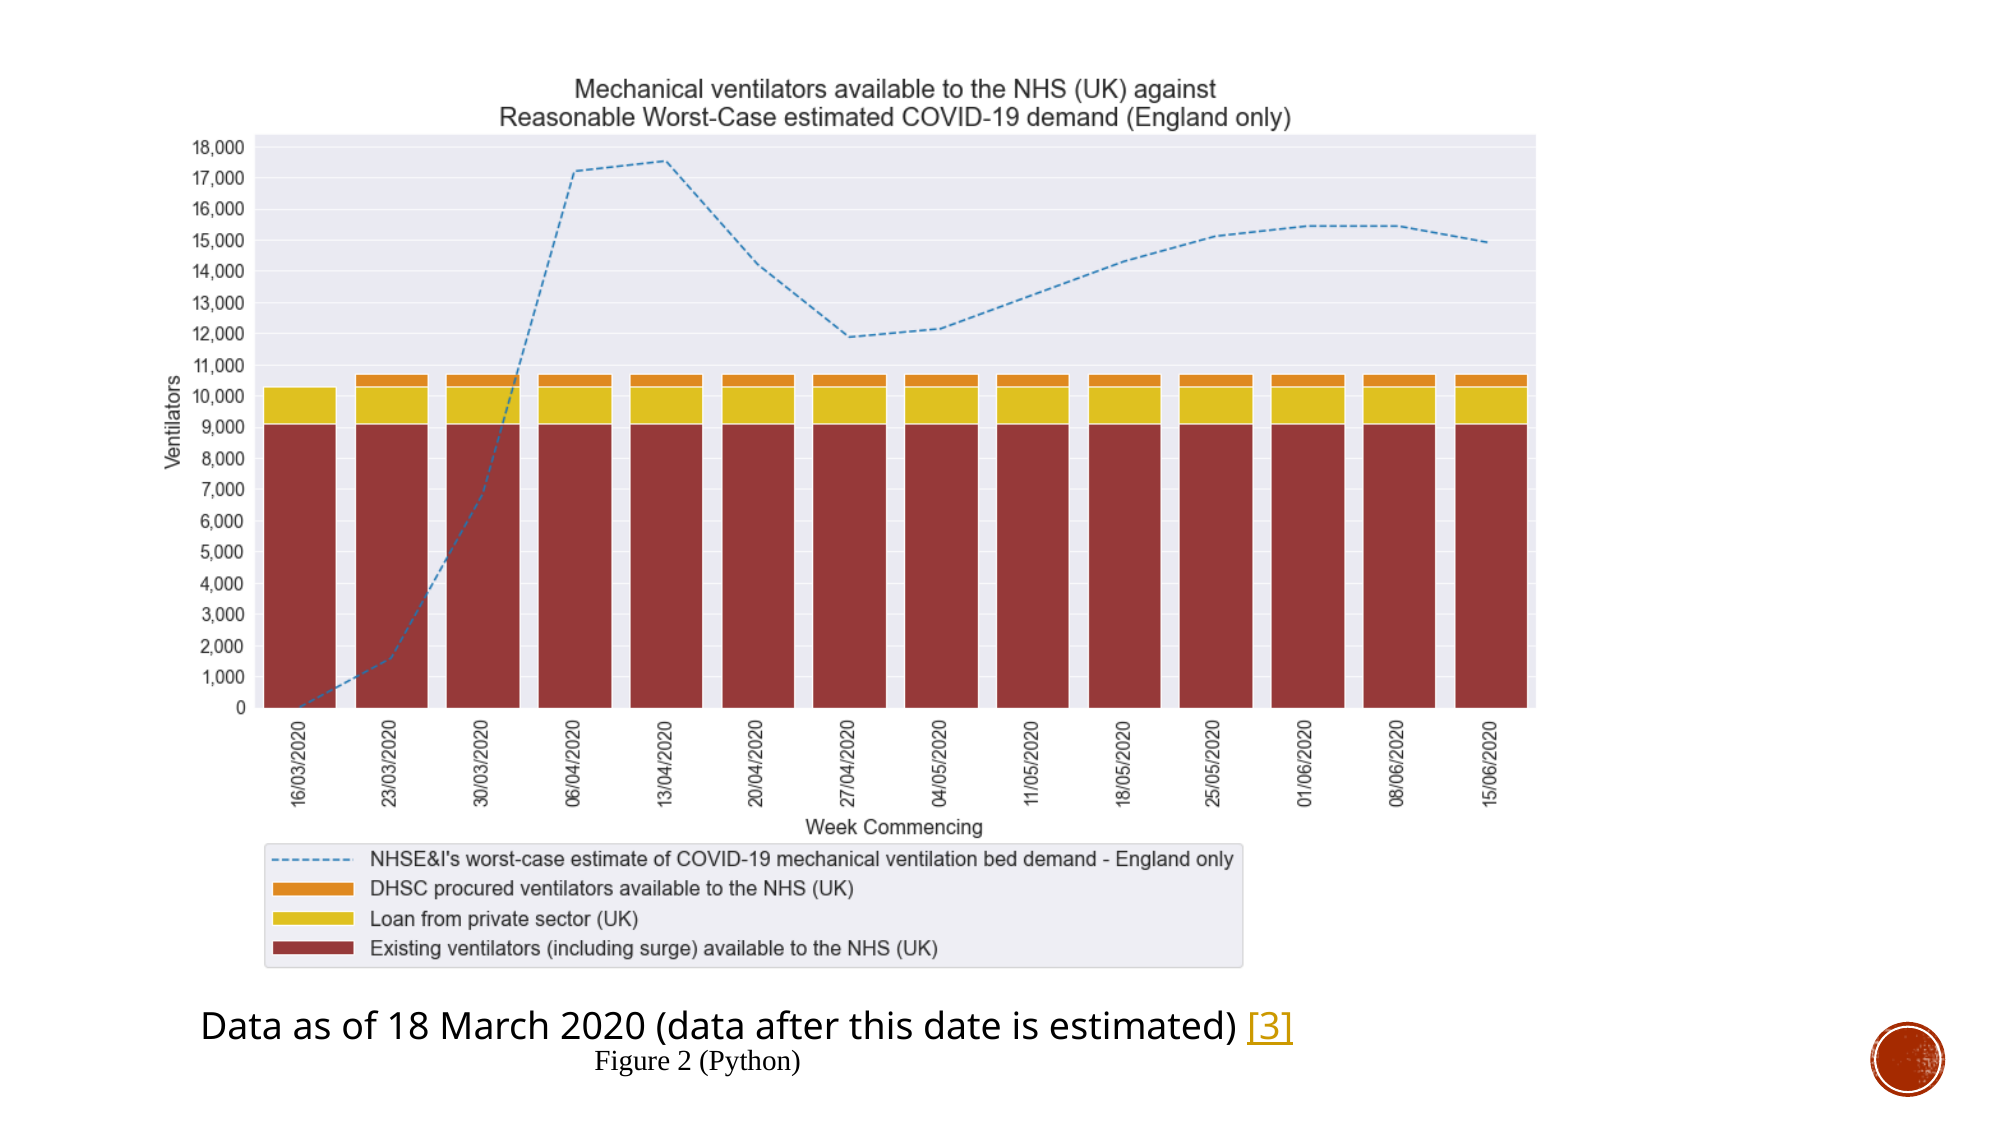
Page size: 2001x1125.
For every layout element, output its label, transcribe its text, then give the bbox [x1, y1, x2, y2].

footer Figure 2 (Python) [178, 1028, 1217, 1089]
picture [157, 70, 1545, 976]
text_box Data as of 18 March 2020 (data after this date is estimated) [3] [185, 994, 1308, 1060]
